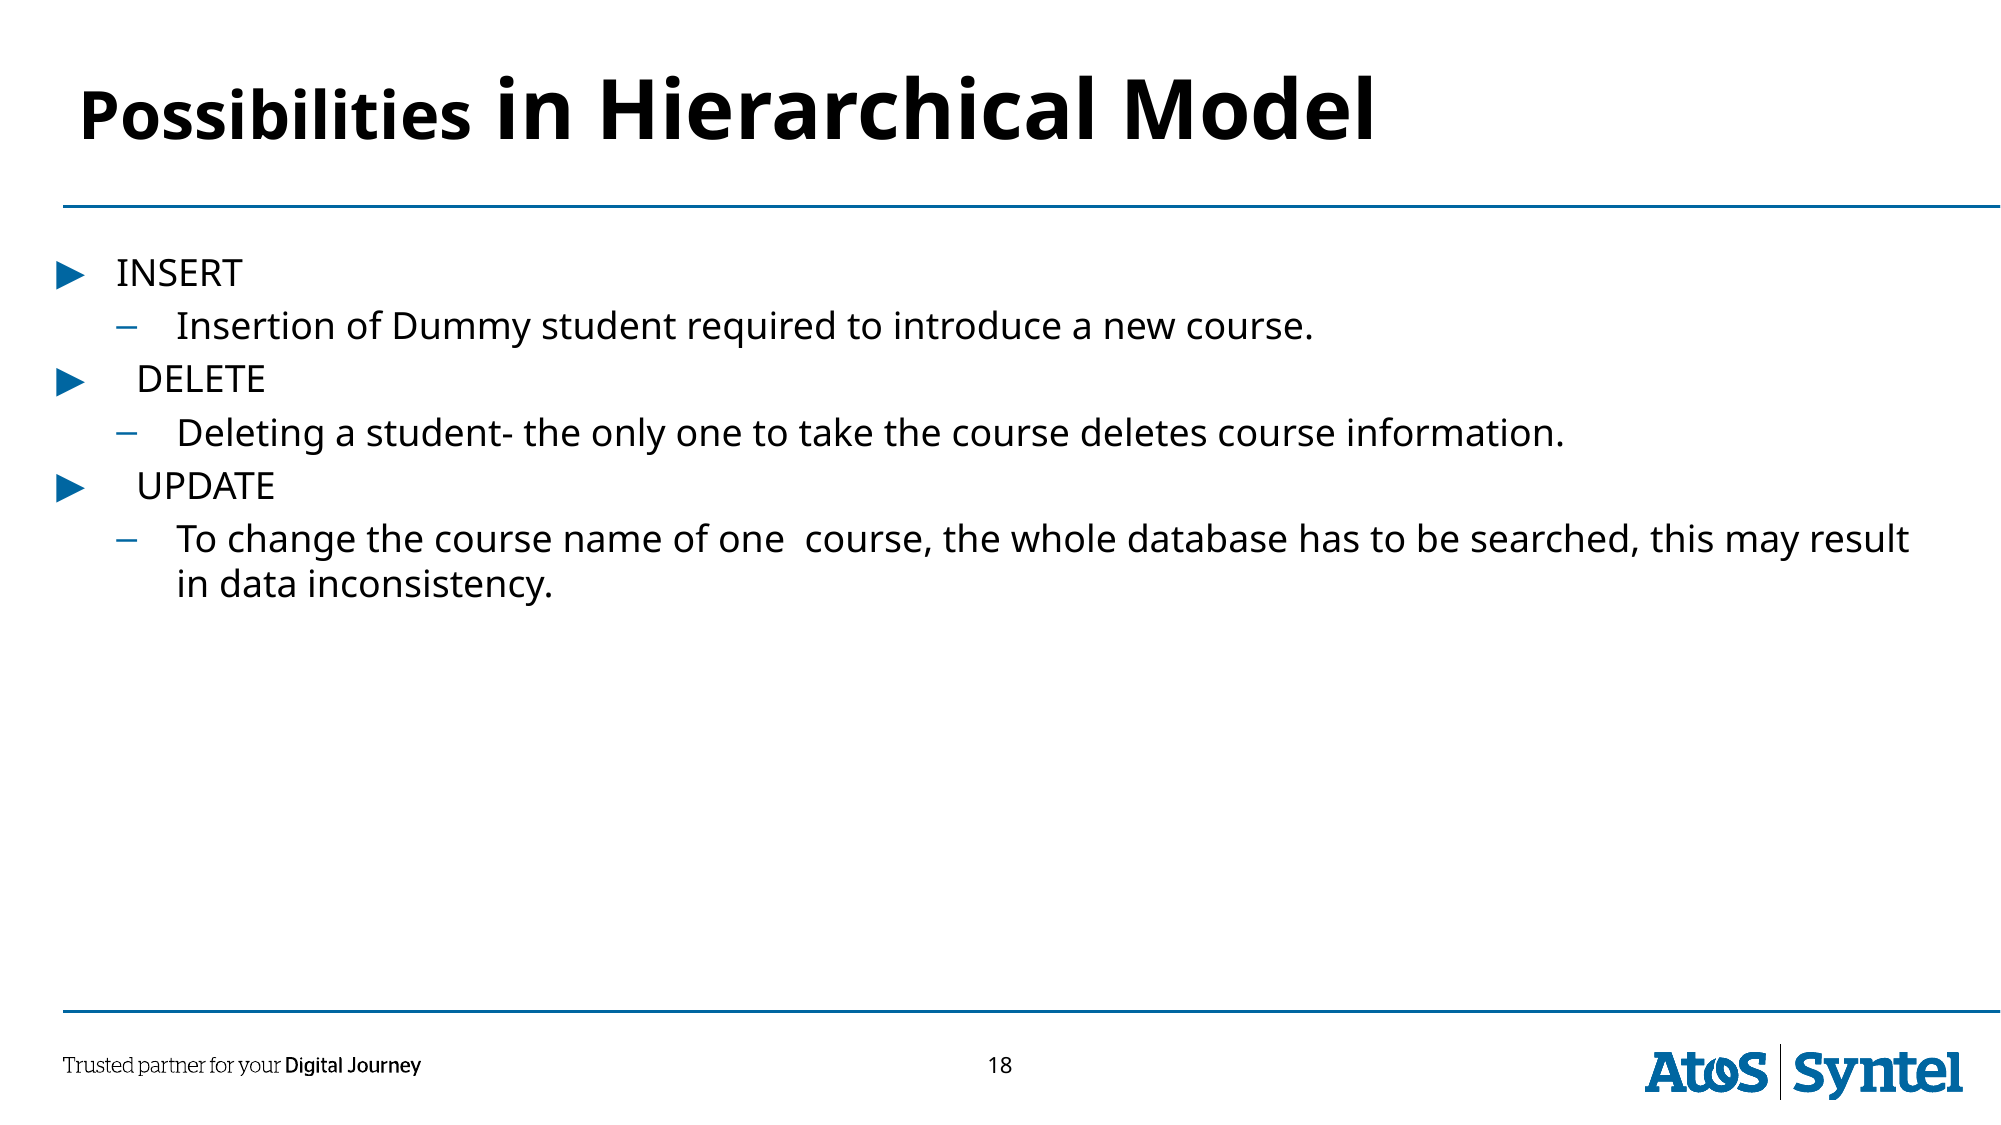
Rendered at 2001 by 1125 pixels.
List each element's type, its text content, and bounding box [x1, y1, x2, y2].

title Possibilities in Hierarchical Model [63, 26, 1961, 185]
list INSERT Insertion of Dummy student required to introduce a new course. DELETE Deleting a student- the only one to take the course deletes course information. UPDATE To change the course name of one course, the whole database has to be searched, this may result in data inconsistency. [41, 134, 1949, 954]
